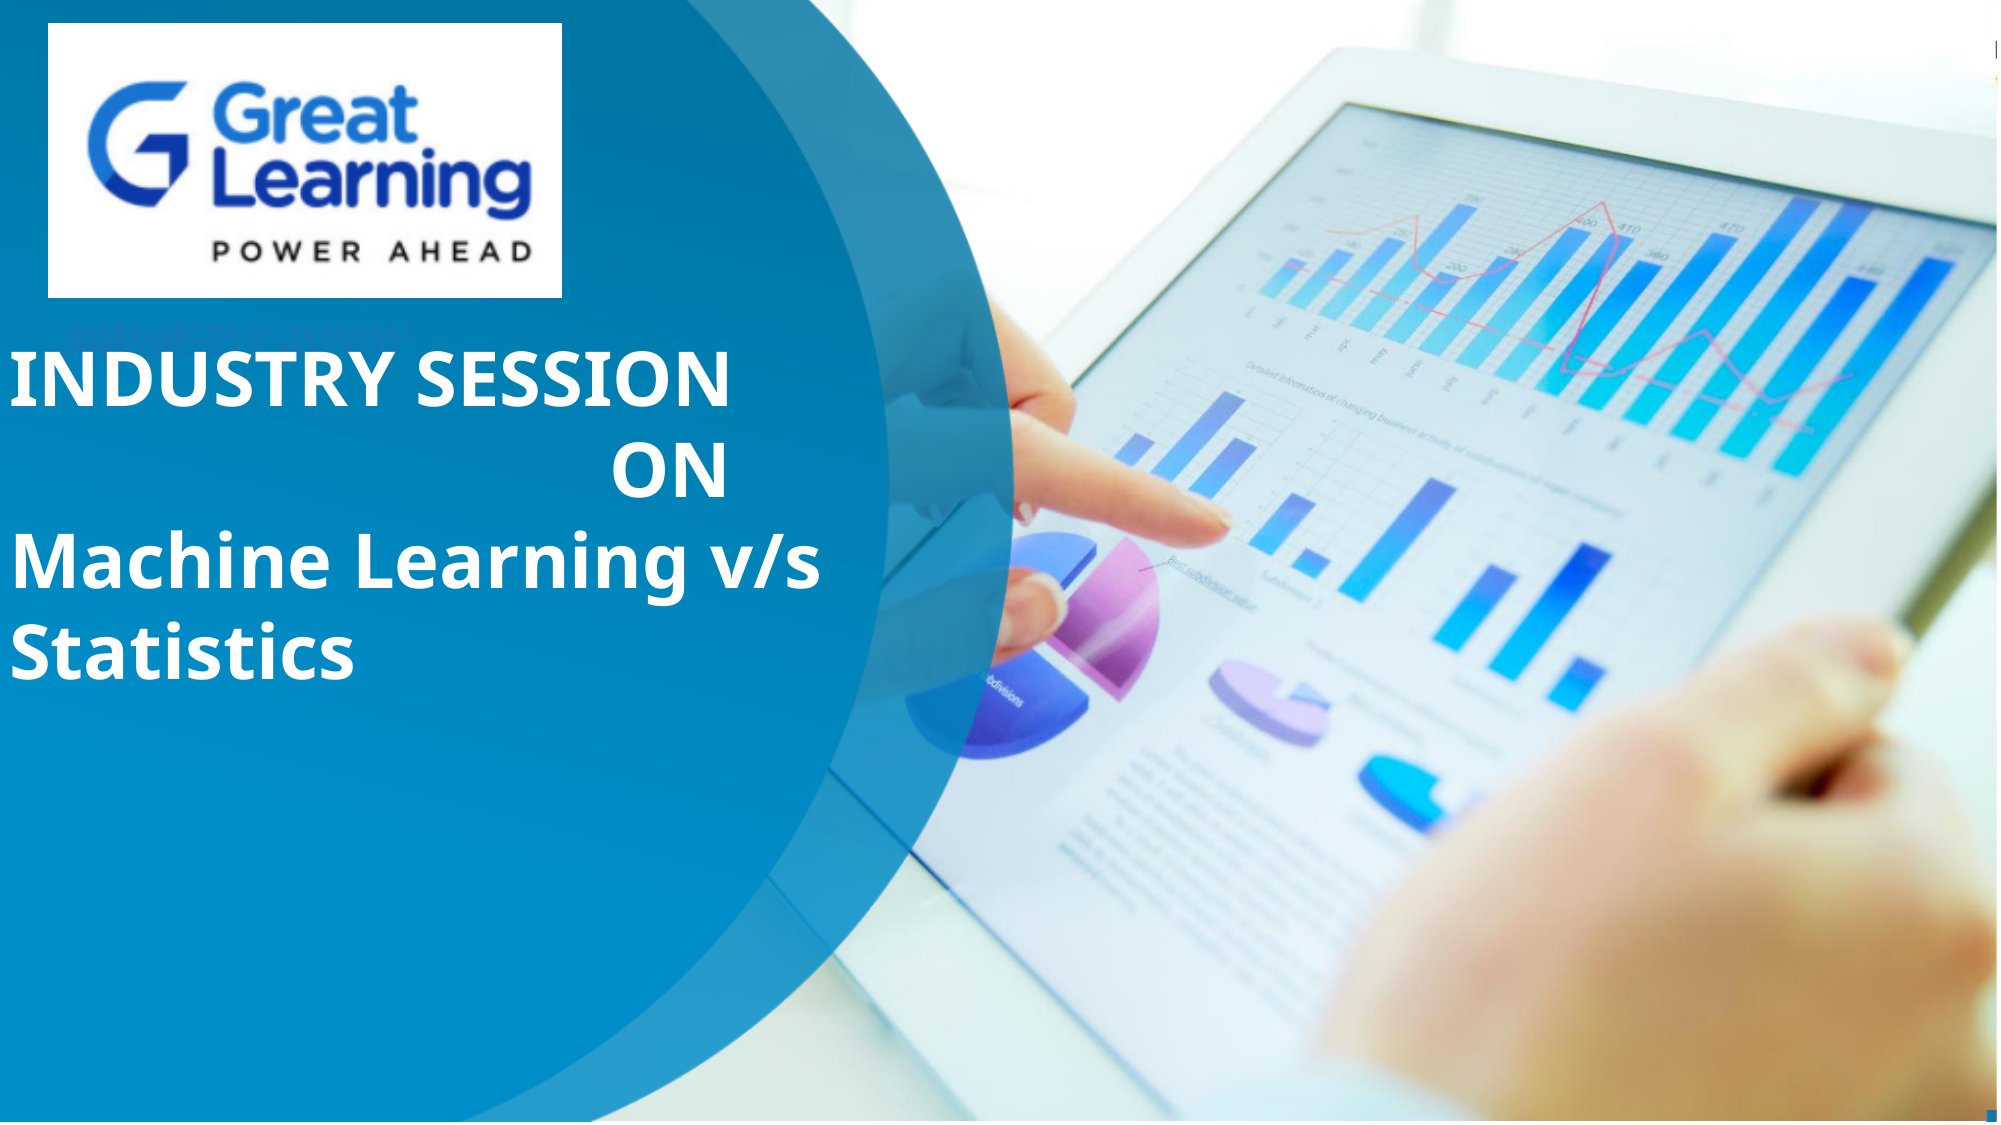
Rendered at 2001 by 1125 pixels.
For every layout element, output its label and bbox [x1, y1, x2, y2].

text_box [0, 0, 1997, 1122]
picture [49, 24, 561, 297]
